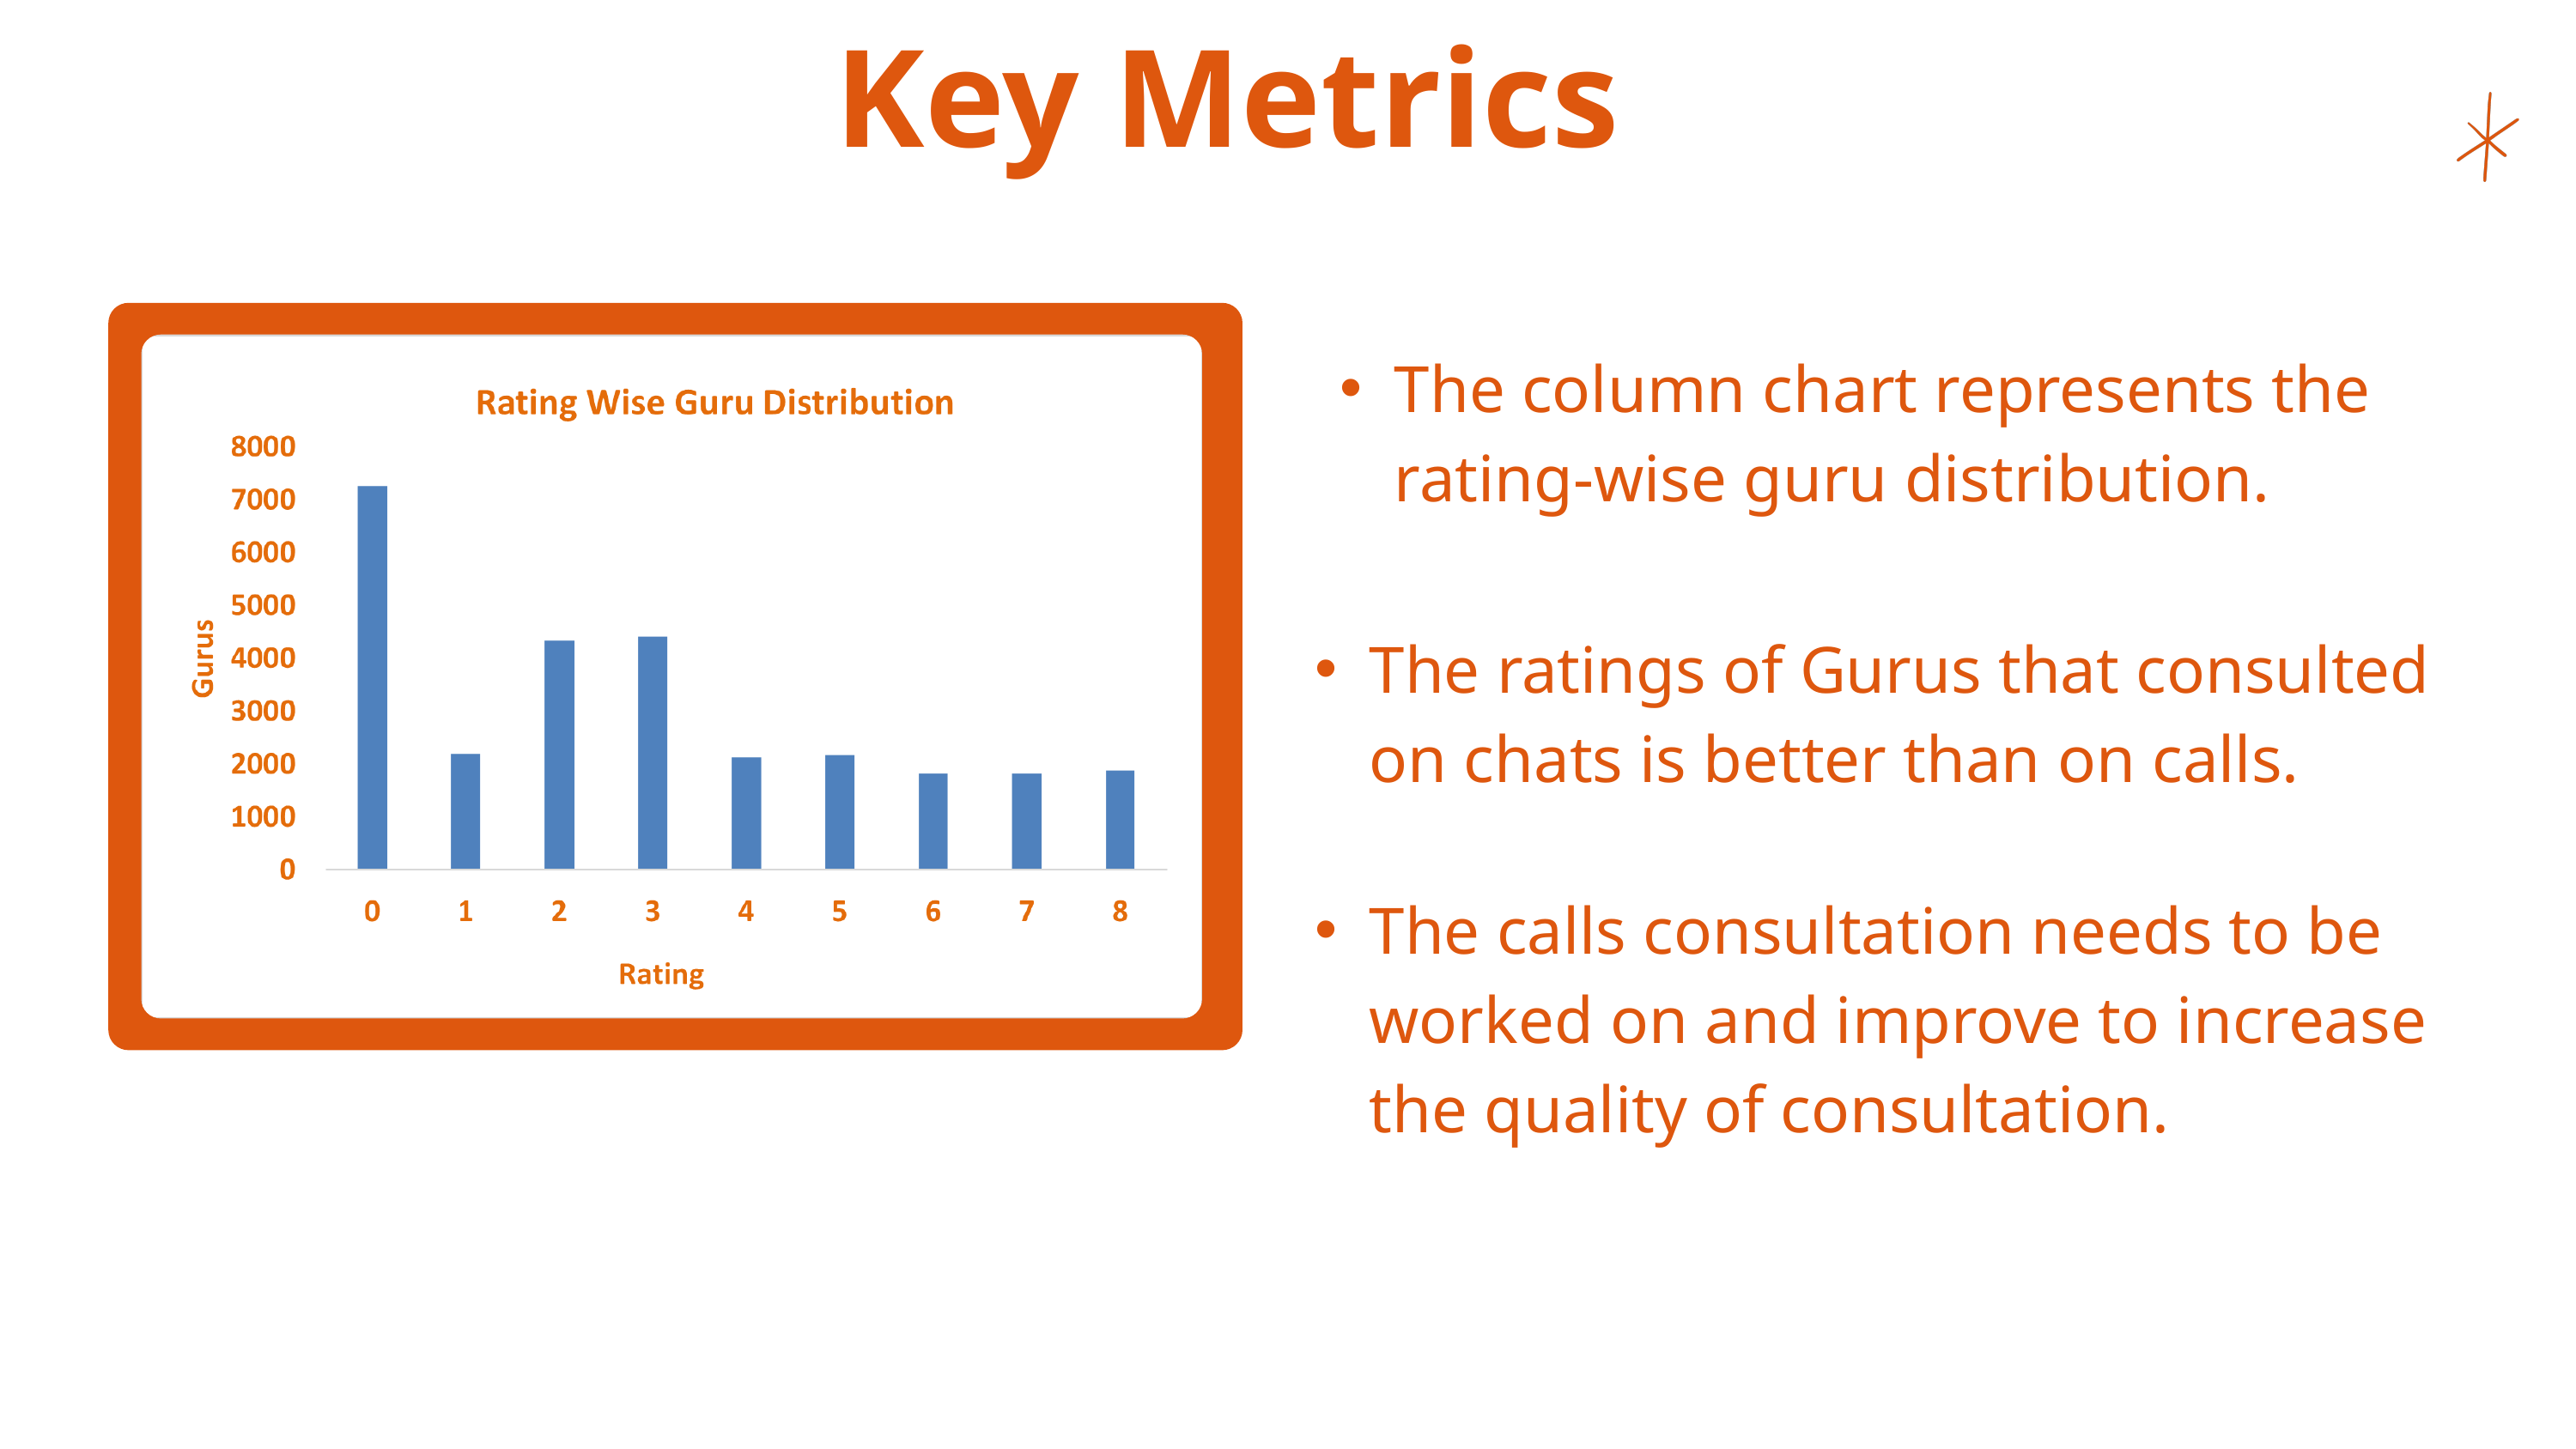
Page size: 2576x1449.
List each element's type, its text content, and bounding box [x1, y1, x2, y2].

text_box The column chart represents the rating-wise guru distribution. [1285, 336, 2488, 515]
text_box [141, 334, 1203, 1019]
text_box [127, 92, 1261, 267]
text_box The ratings of Gurus that consulted on chats is better than on calls. [1261, 615, 2464, 795]
text_box The calls consultation needs to be worked on and improve to increase the quality of consultation. [1261, 876, 2464, 1146]
text_box [2457, 92, 2519, 182]
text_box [107, 302, 1243, 1051]
text_box Key Metrics [835, 12, 1686, 174]
